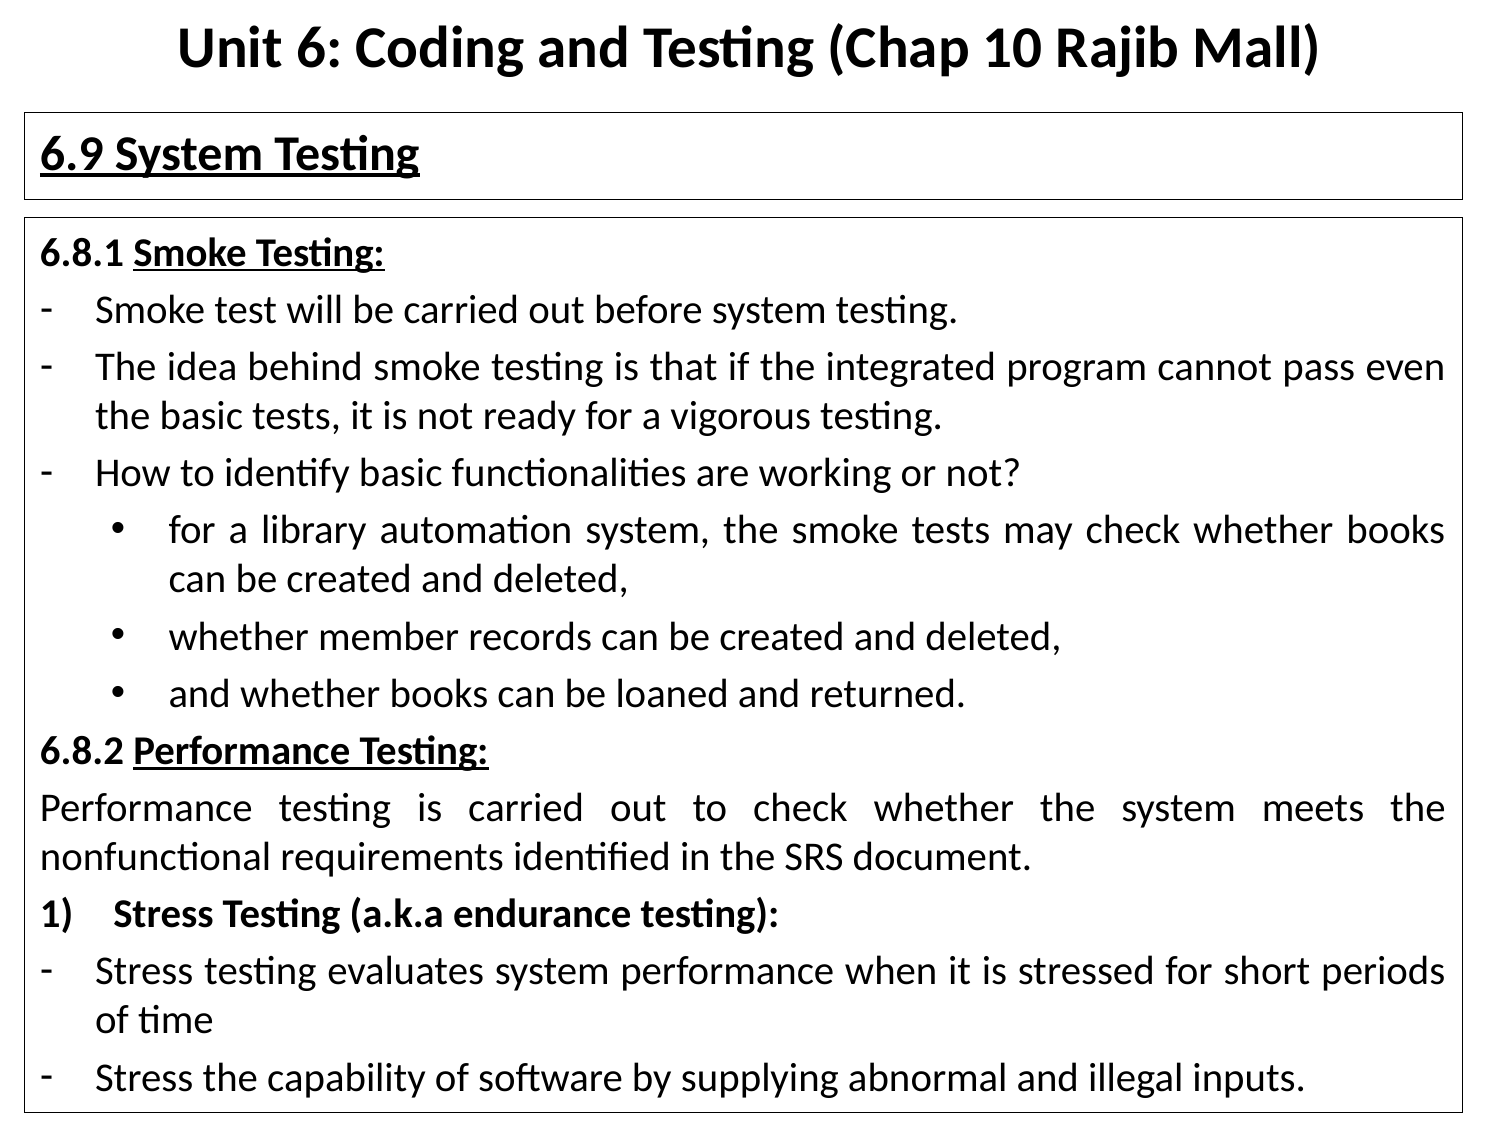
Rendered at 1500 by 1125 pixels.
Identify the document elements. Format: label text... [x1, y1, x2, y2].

subtitle 6.9 System Testing [24, 112, 1463, 200]
text_box 6.8.1 Smoke Testing: Smoke test will be carried out before system testing. The idea behind smoke testing is that if the integrated program cannot pass even the basic tests, it is not ready for a vigorous testing. How to identify basic functionalities are working or not? for a library automation system, the smoke tests may check whether books can be created and deleted, whether member records can be created and deleted, and whether books can be loaned and returned. 6.8.2 Performance Testing: Performance testing is carried out to check whether the system meets the nonfunctional requirements identified in the SRS document. Stress Testing (a.k.a endurance testing): Stress testing evaluates system performance when it is stressed for short periods of time Stress the capability of software by supplying abnormal and illegal inputs. [24, 217, 1463, 1113]
title Unit 6: Coding and Testing (Chap 10 Rajib Mall) [0, 0, 1500, 88]
